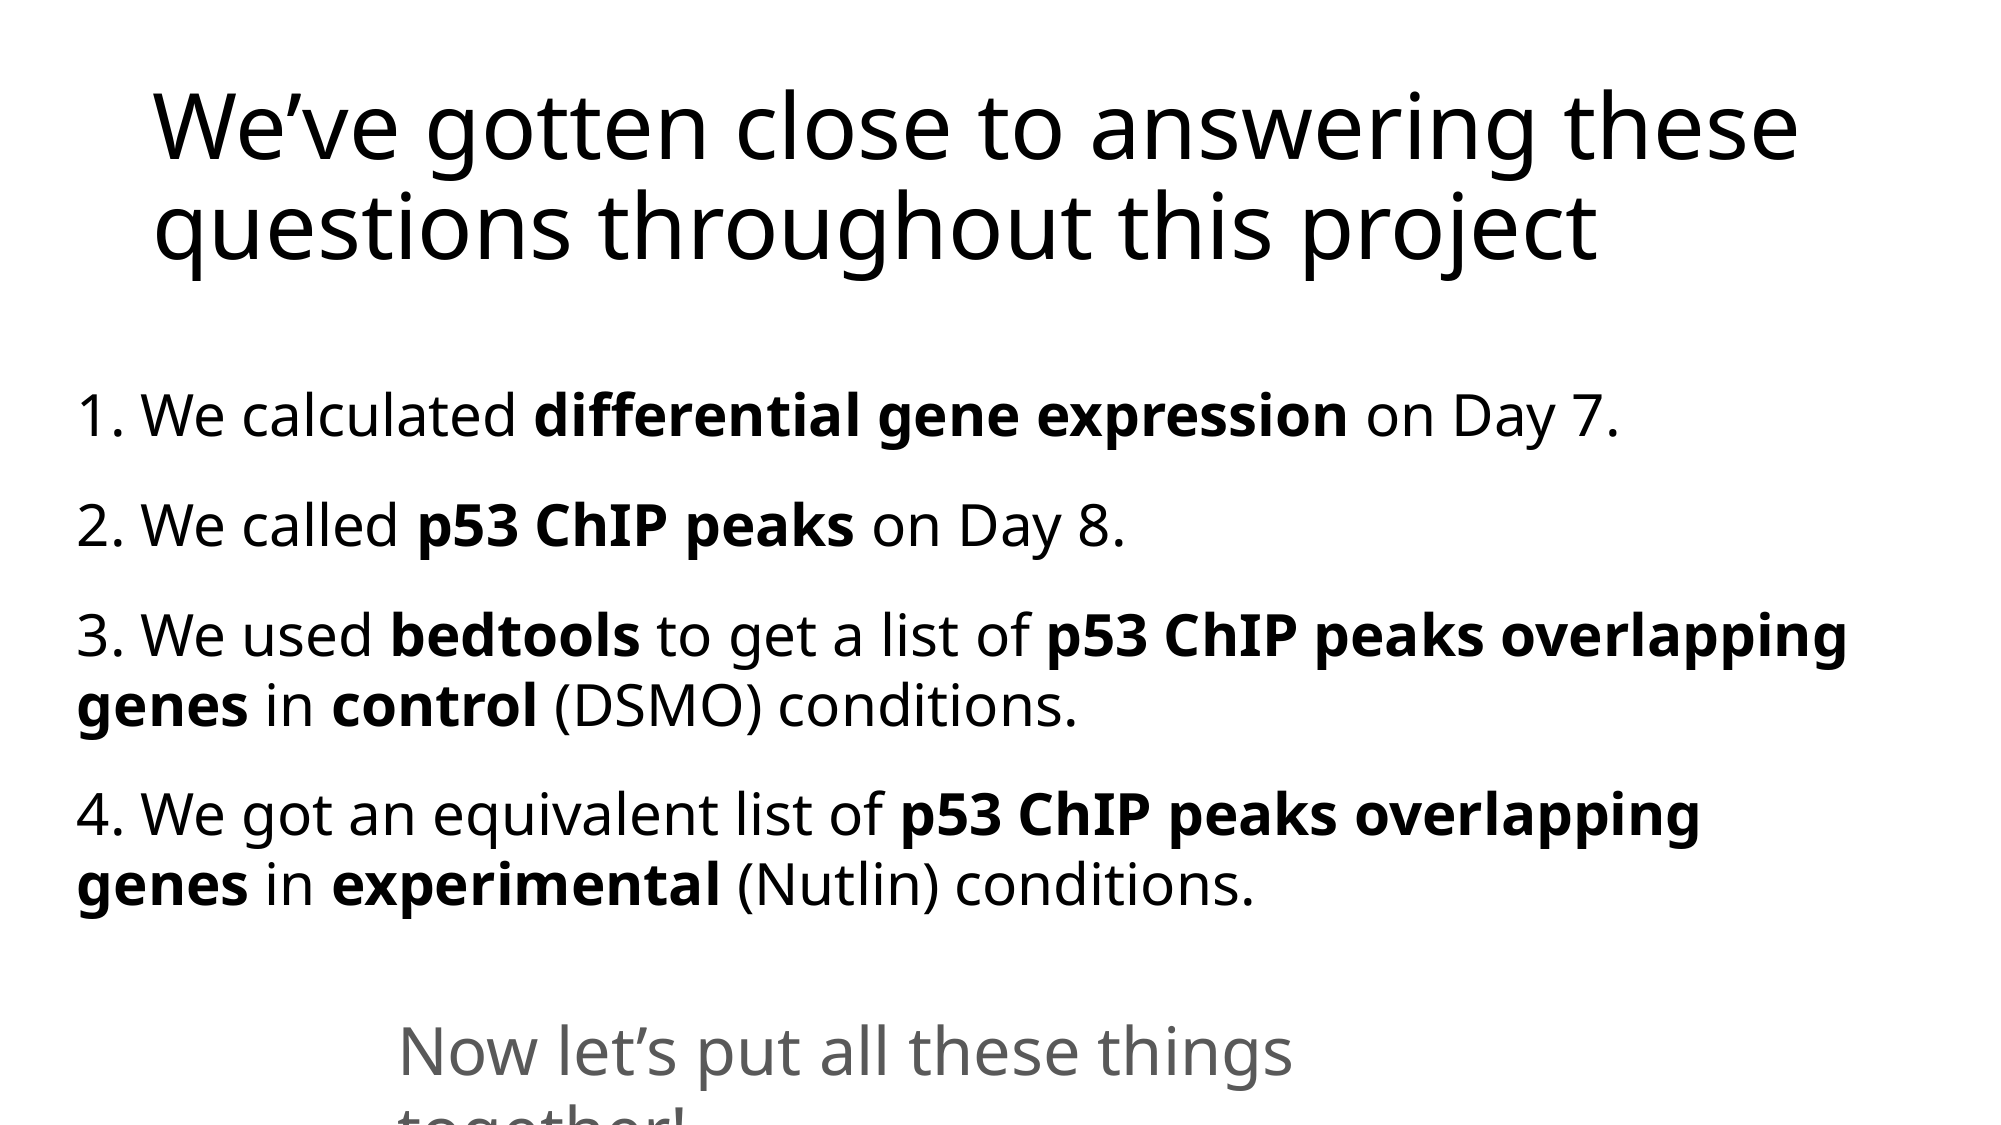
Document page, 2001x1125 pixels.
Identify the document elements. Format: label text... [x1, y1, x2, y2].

text_box Now let’s put all these things together! [382, 1001, 1586, 1125]
text_box We calculated differential gene expression on Day 7. We called p53 ChIP peaks on Day 8. We used bedtools to get a list of p53 ChIP peaks overlapping genes in control (DSMO) conditions. We got an equivalent list of p53 ChIP peaks overlapping genes in experimental (Nutlin) conditions. [62, 370, 1906, 995]
title We’ve gotten close to answering these questions throughout this project [137, 59, 1863, 300]
